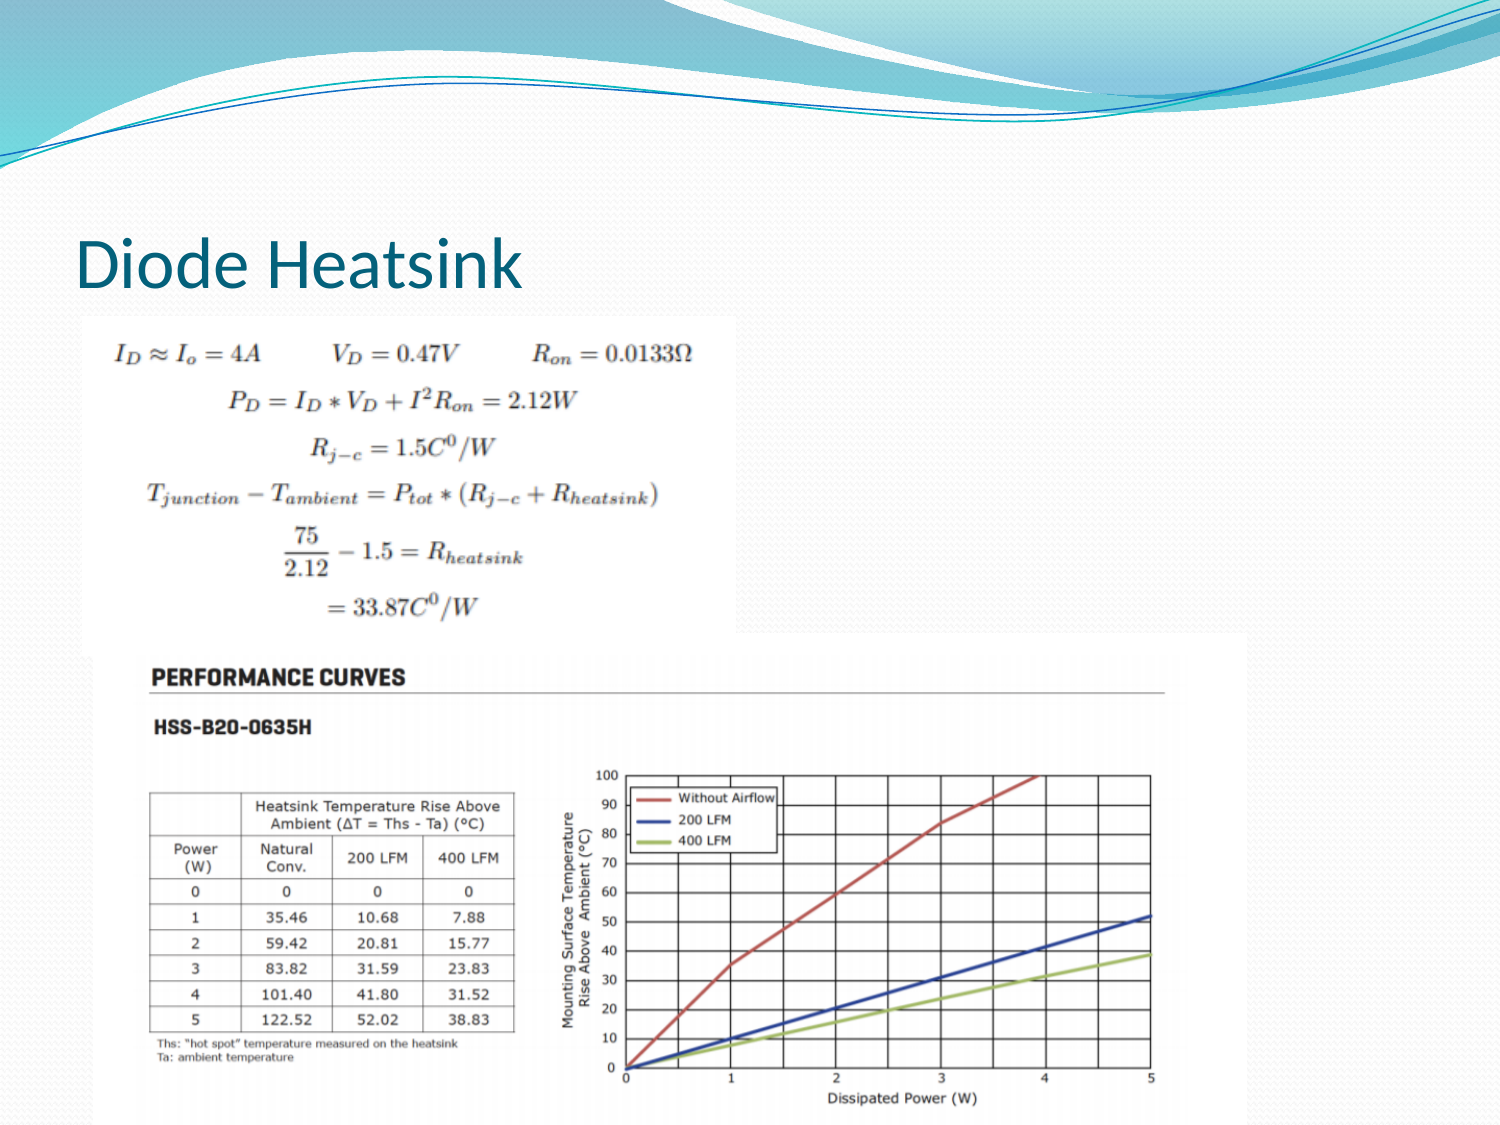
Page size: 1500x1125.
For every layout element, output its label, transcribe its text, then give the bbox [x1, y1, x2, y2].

title Diode Heatsink [75, 115, 1425, 303]
picture [81, 316, 1247, 1125]
